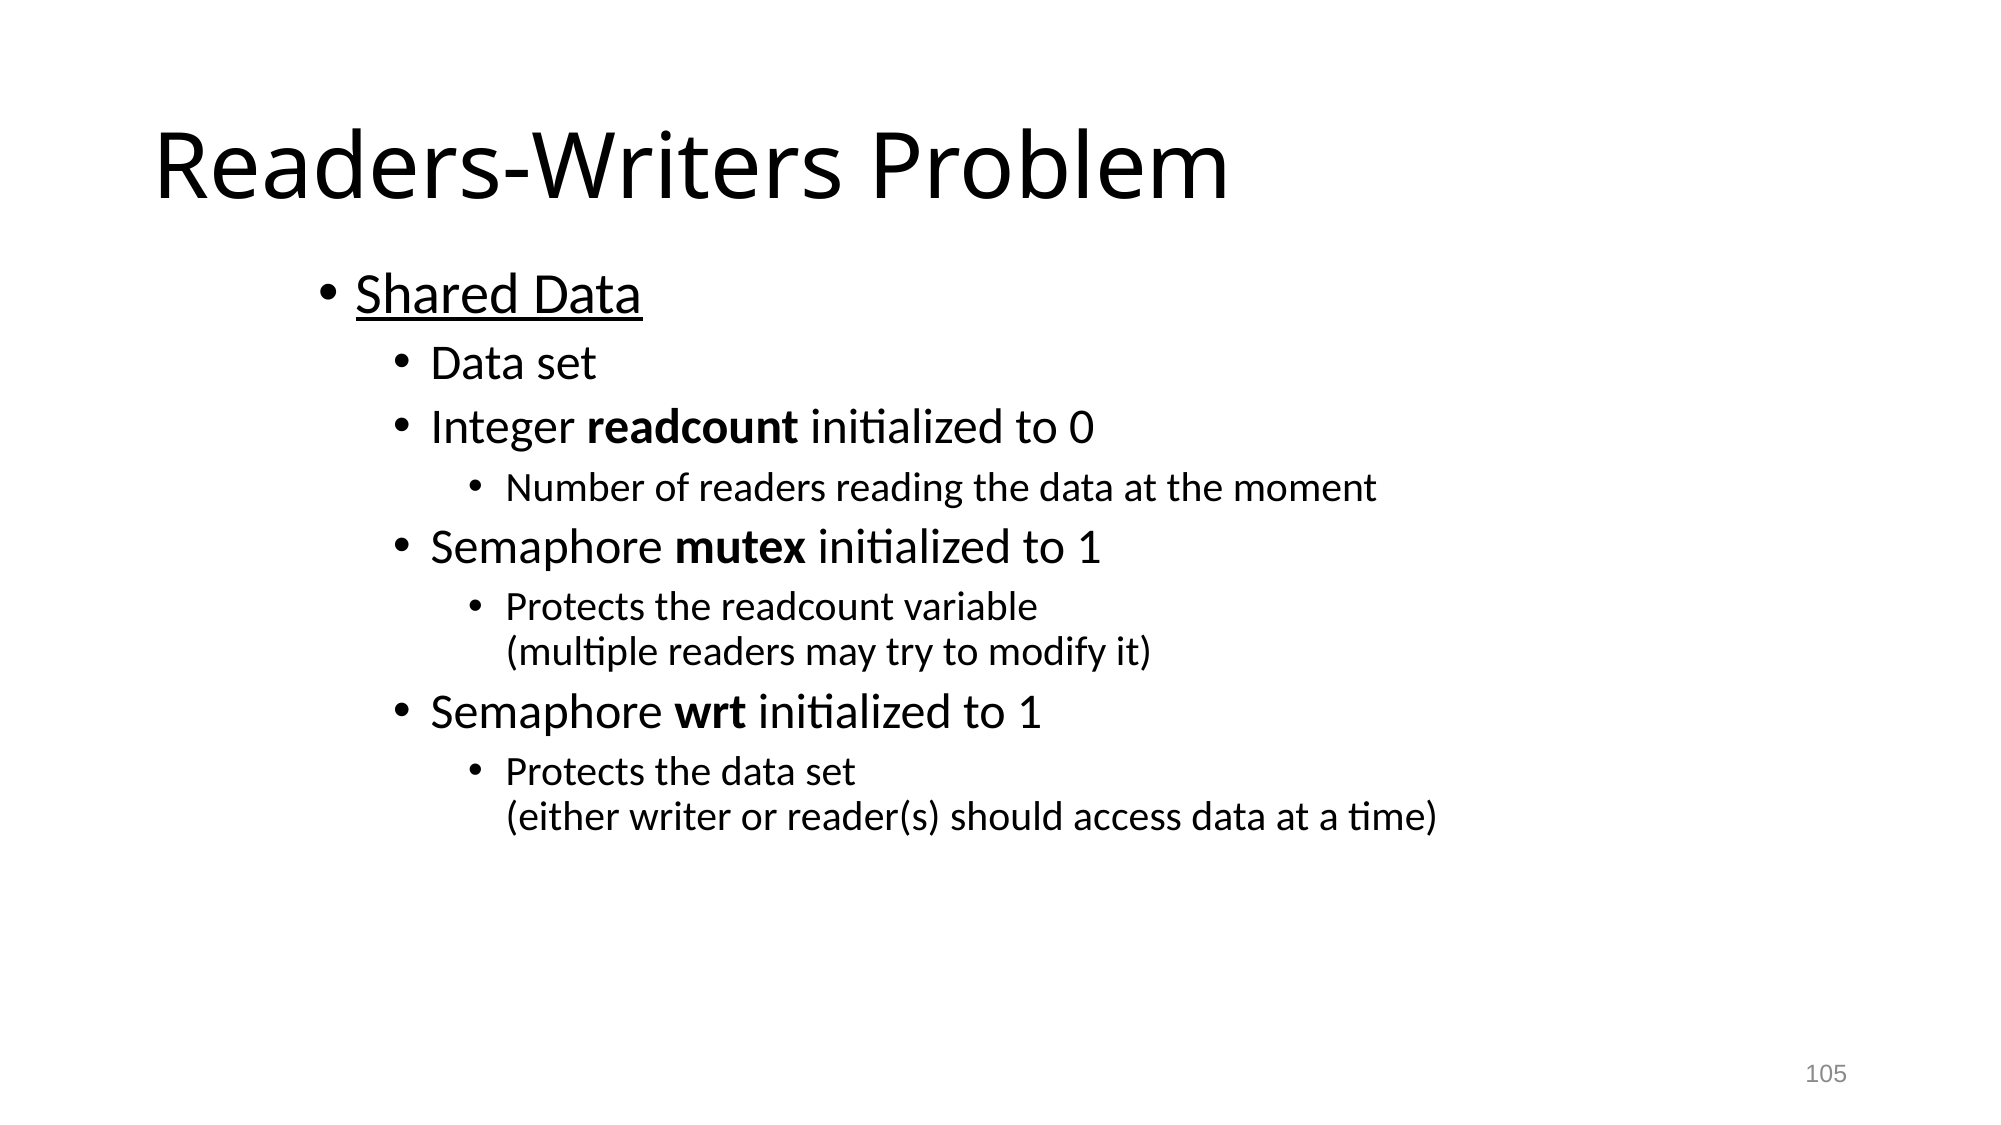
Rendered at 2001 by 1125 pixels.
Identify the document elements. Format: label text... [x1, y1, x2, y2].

title Readers-Writers Problem [137, 59, 1863, 278]
list Shared Data Data set Integer readcount initialized to 0 Number of readers reading the data at the moment Semaphore mutex initialized to 1 Protects the readcount variable (multiple readers may try to modify it) Semaphore wrt initialized to 1 Protects the data set (either writer or reader(s) should access data at a time) [303, 255, 1697, 882]
slide_number 105 [1412, 1042, 1863, 1103]
